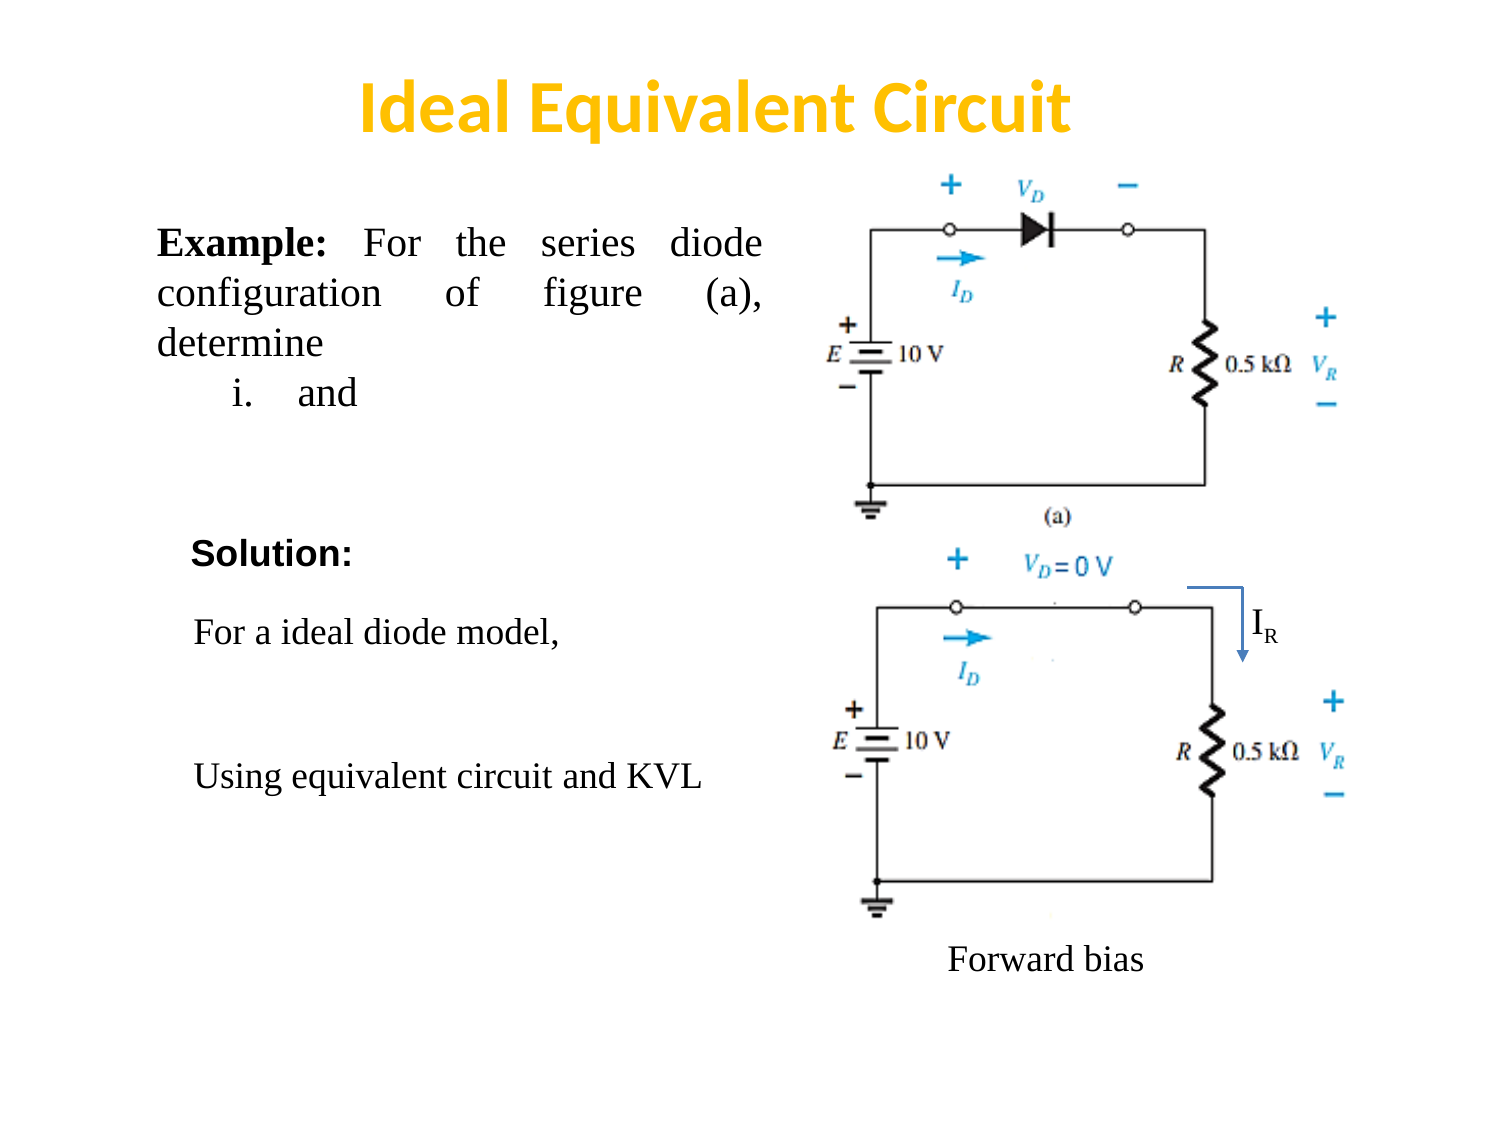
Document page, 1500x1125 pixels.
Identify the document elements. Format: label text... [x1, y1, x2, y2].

picture [800, 156, 1353, 535]
text_box Solution: [175, 521, 672, 582]
text_box Ideal Equivalent Circuit [147, 50, 1285, 156]
text_box Forward bias [932, 948, 1243, 987]
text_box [800, 535, 1375, 939]
